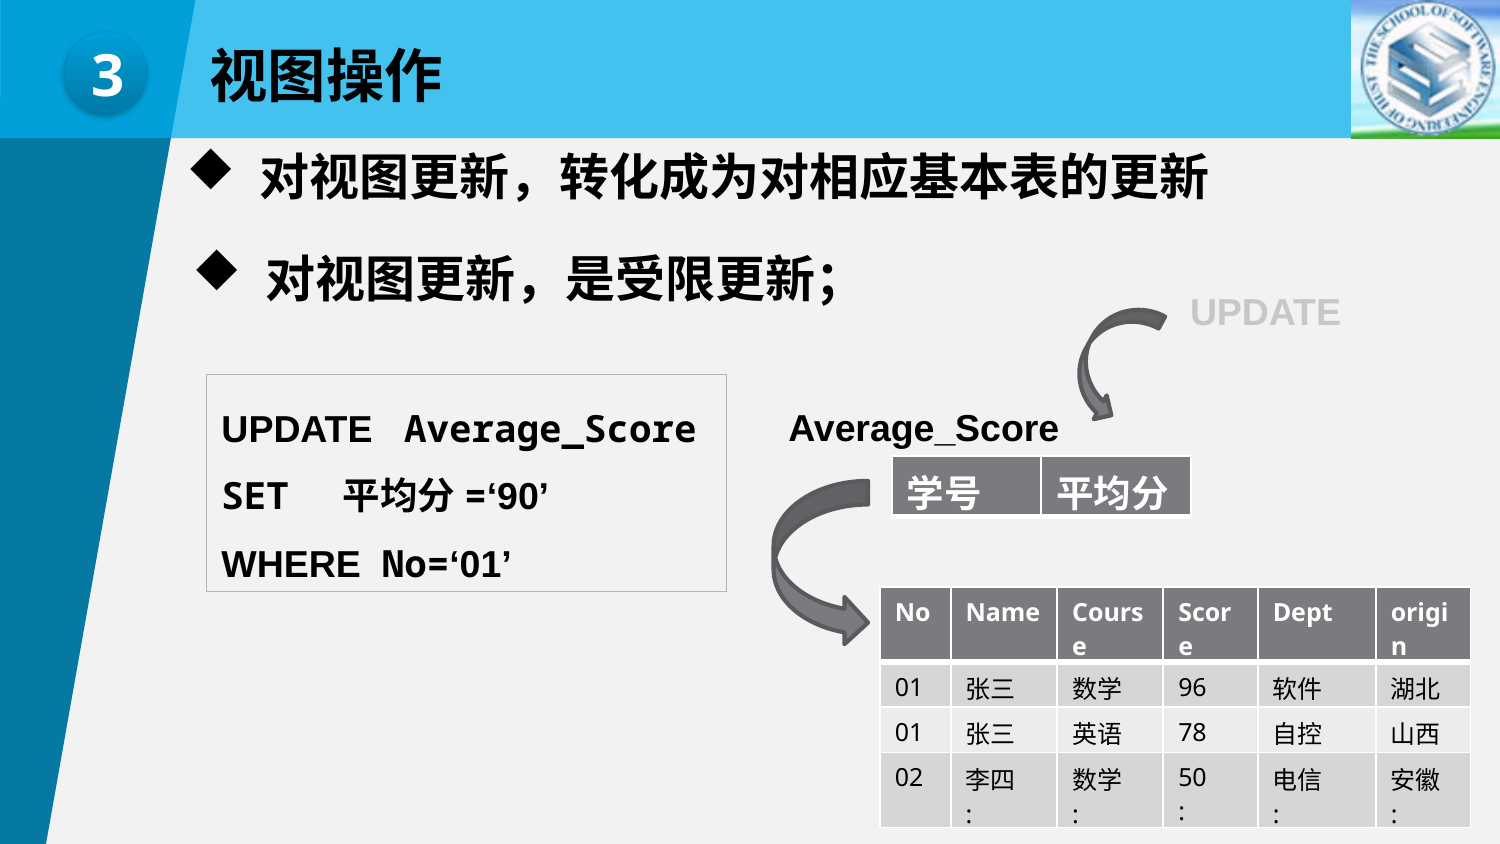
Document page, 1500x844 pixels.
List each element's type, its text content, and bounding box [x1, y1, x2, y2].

table_cell 张三 [952, 665, 1056, 706]
table_cell 张三 [952, 708, 1056, 752]
table_cell 湖北 [1377, 665, 1470, 706]
table_header 学号 [893, 457, 1040, 514]
text_box 对视图更新，是受限更新； [177, 239, 892, 315]
table_cell 01 [881, 708, 950, 752]
table_cell 78 [1164, 708, 1257, 752]
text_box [1083, 280, 1365, 423]
table_cell 数学 [1058, 665, 1162, 706]
table_cell 英语 [1058, 708, 1162, 752]
table_header No [881, 588, 950, 659]
text_box [771, 478, 871, 647]
table_header Course [1058, 588, 1162, 659]
table_cell 自控 [1259, 708, 1375, 752]
table_cell 01 [881, 665, 950, 706]
table_cell 电信 : [1259, 753, 1375, 827]
text_box 对视图更新，转化成为对相应基本表的更新 [171, 138, 1344, 214]
picture [1351, 0, 1500, 139]
table_header Name [952, 588, 1056, 659]
table_cell 李四 : [952, 753, 1056, 827]
table_cell 山西 [1377, 708, 1470, 752]
table_cell 数学 : [1058, 753, 1162, 827]
table_cell 50 : [1164, 753, 1257, 827]
table_cell 02 [881, 753, 950, 827]
table_header Dept [1259, 588, 1375, 659]
table_cell 安徽 : [1377, 753, 1470, 827]
text_box UPDATE Average_Score SET 平均分=‘90’ WHERE No=‘01’ [206, 374, 727, 592]
text_box Average_Score [773, 396, 1081, 457]
text_box 视图操作 [194, 32, 479, 117]
text_box 3 [64, 32, 148, 114]
table_cell 96 [1164, 665, 1257, 706]
table_header 平均分 [1042, 457, 1190, 514]
table_header origin [1377, 588, 1470, 659]
table_header Score [1164, 588, 1257, 659]
table_cell 软件 [1259, 665, 1375, 706]
